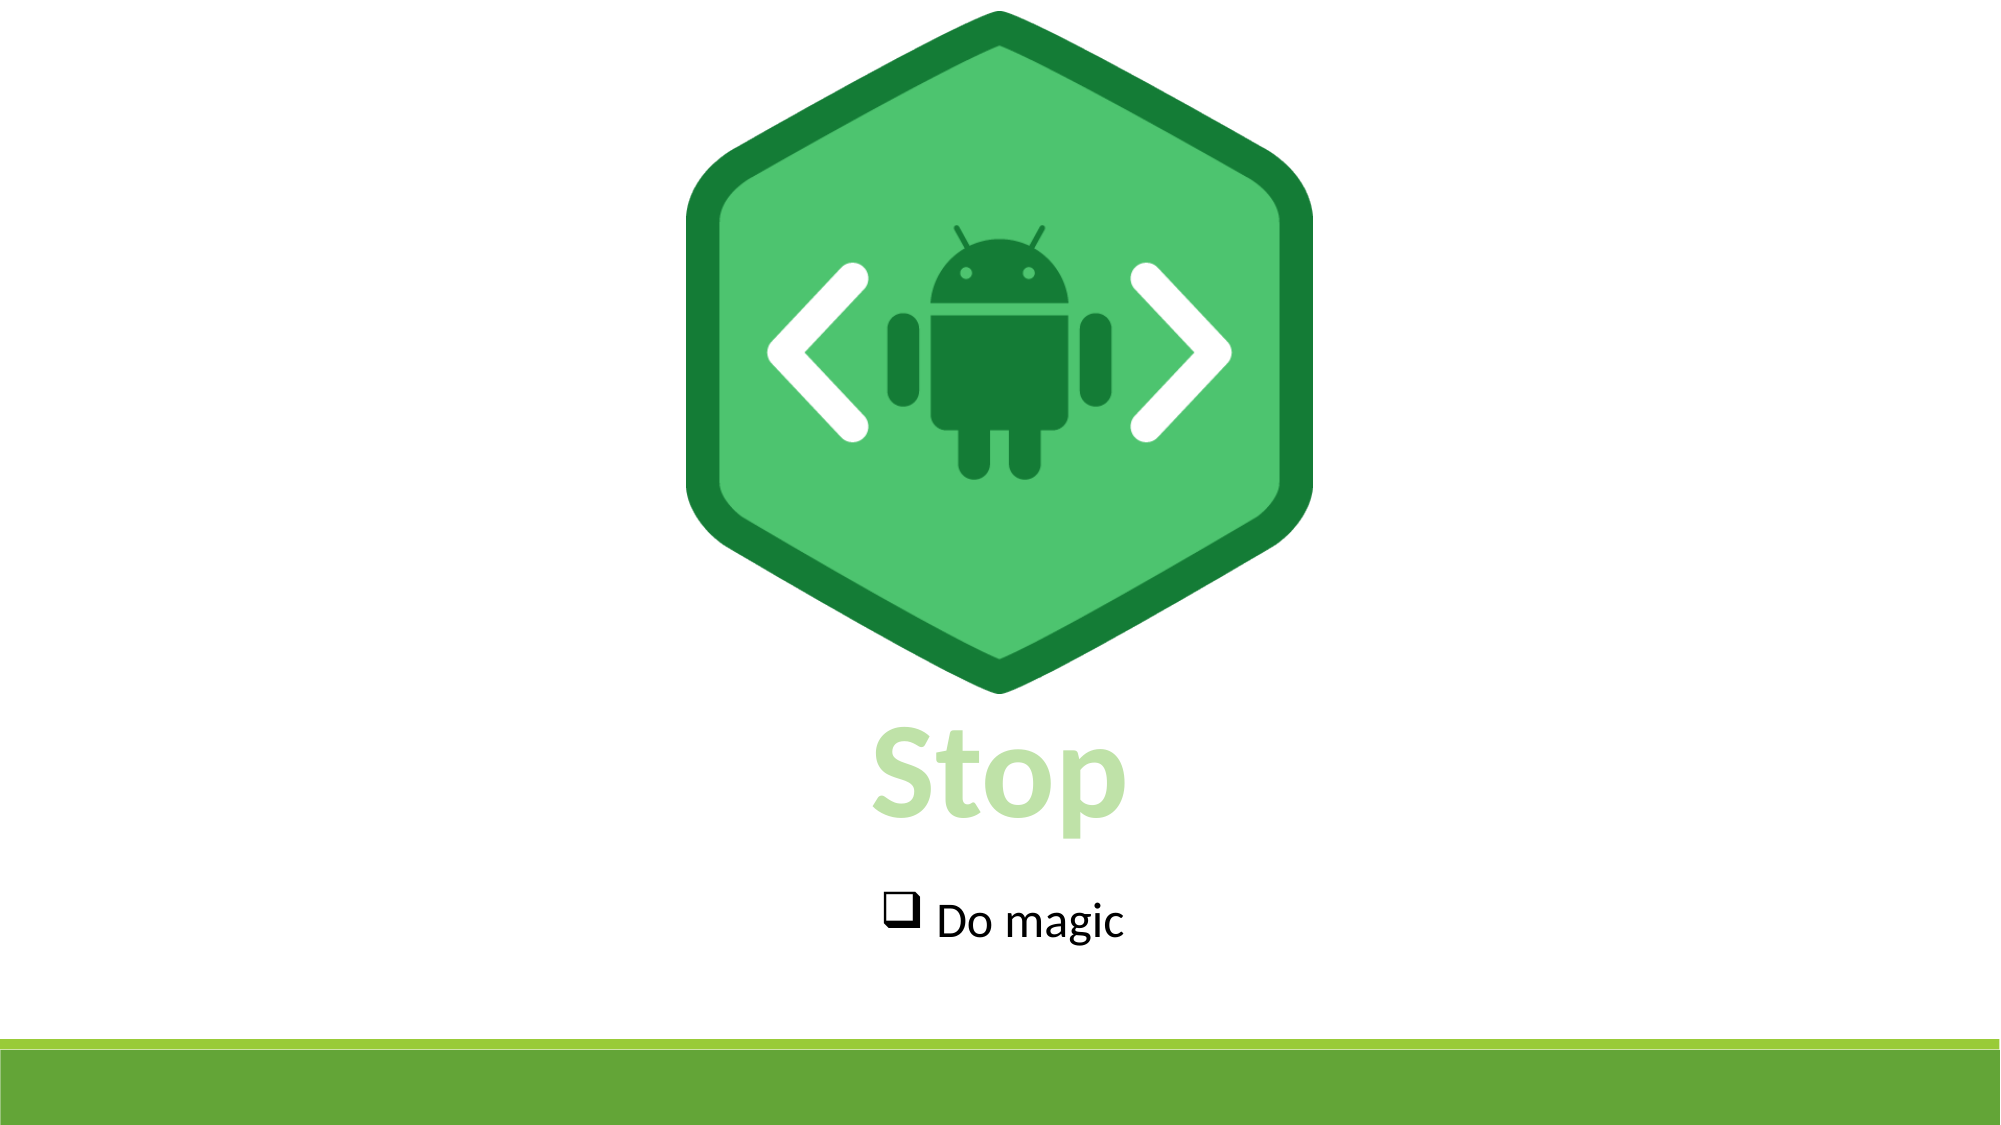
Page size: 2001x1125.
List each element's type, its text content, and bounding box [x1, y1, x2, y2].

picture [686, 11, 1314, 695]
text_box Do magic [228, 879, 1777, 955]
text_box Stop [855, 703, 1145, 852]
